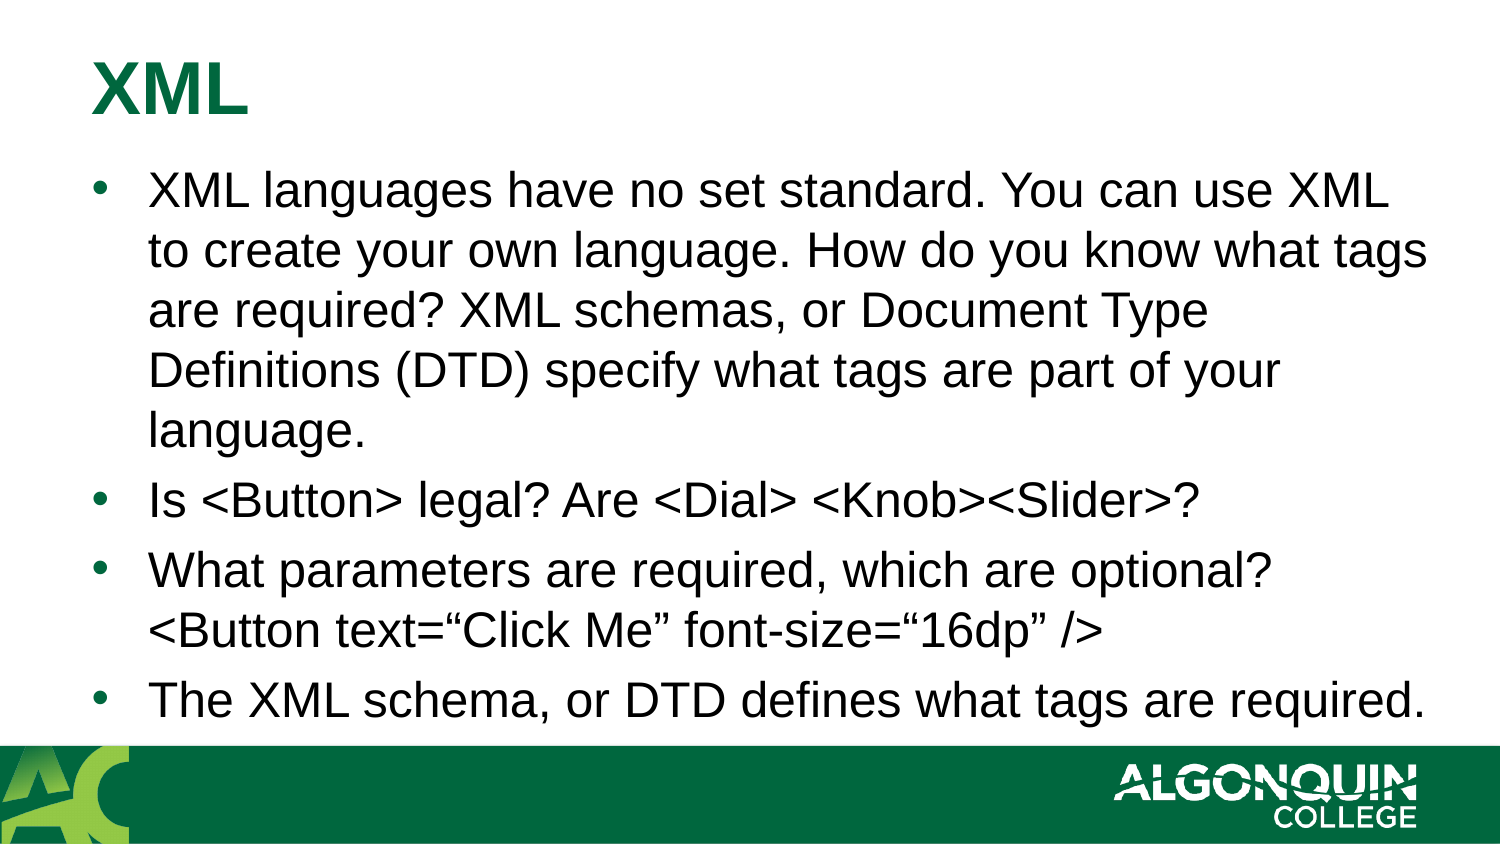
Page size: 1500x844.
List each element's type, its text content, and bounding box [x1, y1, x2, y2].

picture [1, 746, 129, 844]
list XML languages have no set standard. You can use XML to create your own language. How do you know what tags are required? XML schemas, or Document Type Definitions (DTD) specify what tags are part of your language. Is <Button> legal? Are <Dial> <Knob><Slider>? What parameters are required, which are optional? <Button text=“Click Me” font-size=“16dp” /> The XML schema, or DTD defines what tags are required. [76, 149, 1459, 715]
title XML [76, 31, 1424, 149]
